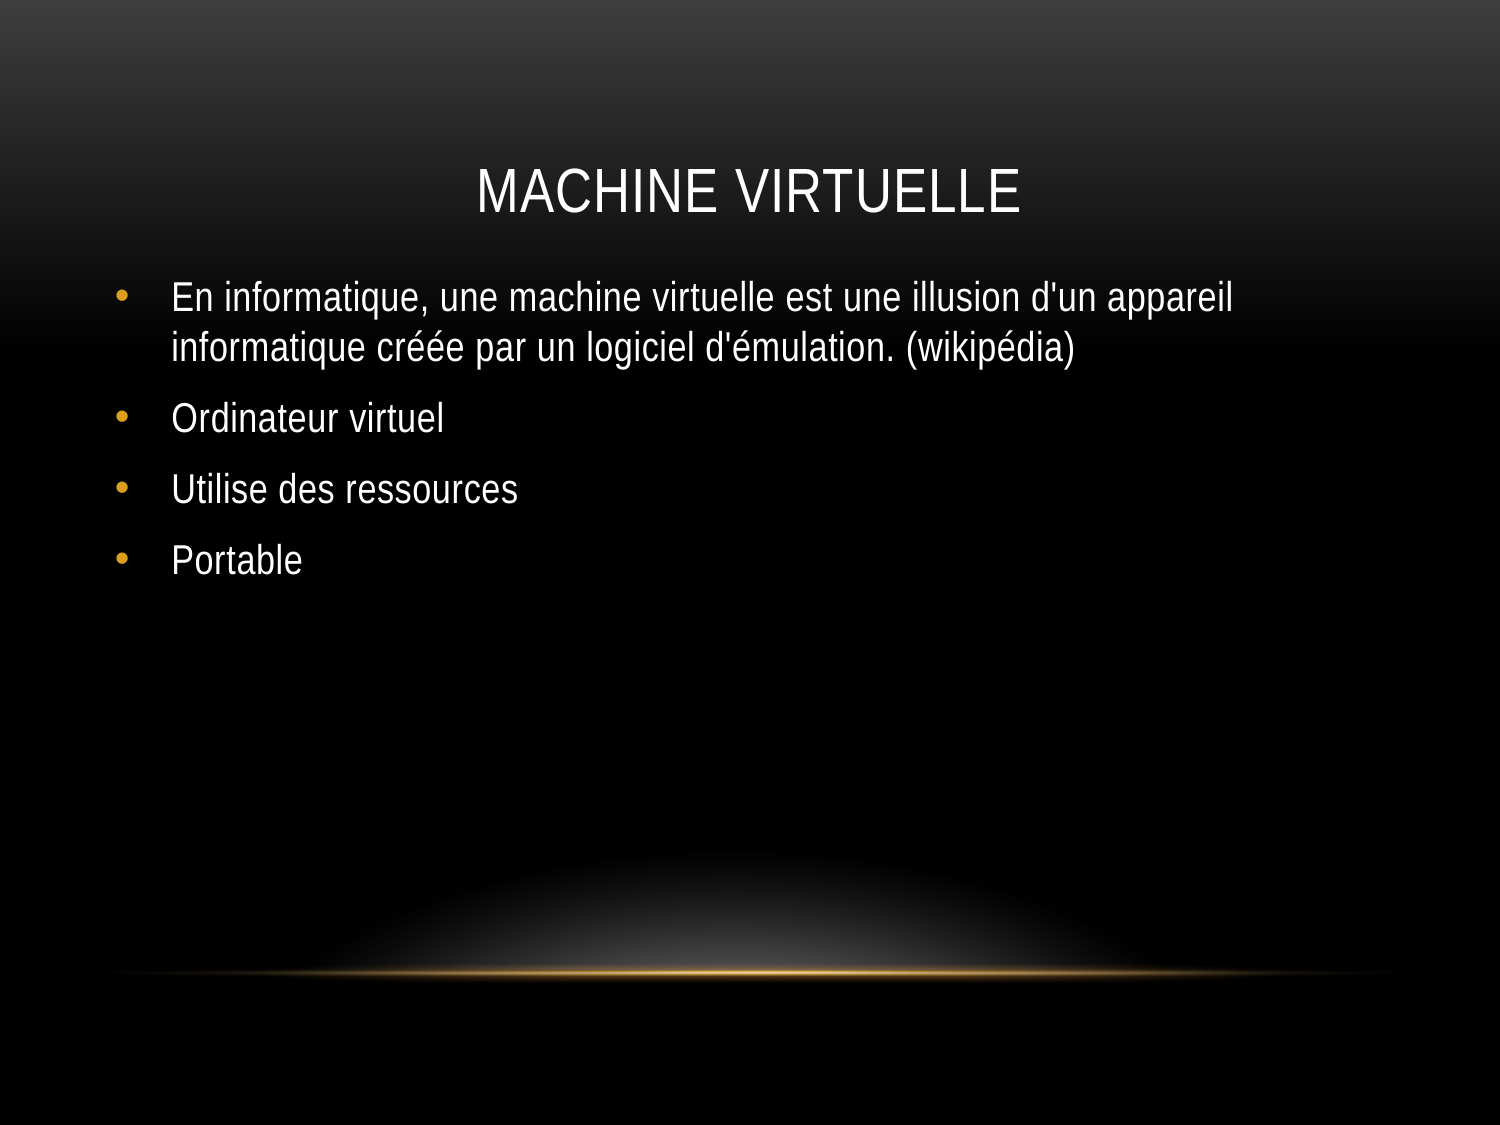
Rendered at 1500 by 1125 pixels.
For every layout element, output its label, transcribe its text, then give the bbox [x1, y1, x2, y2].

title Machine virtuelle [99, 45, 1400, 233]
picture [0, 0, 1500, 1125]
list En informatique, une machine virtuelle est une illusion d'un appareil informatique créée par un logiciel d'émulation. (wikipédia) Ordinateur virtuel Utilise des ressources Portable [99, 262, 1400, 938]
